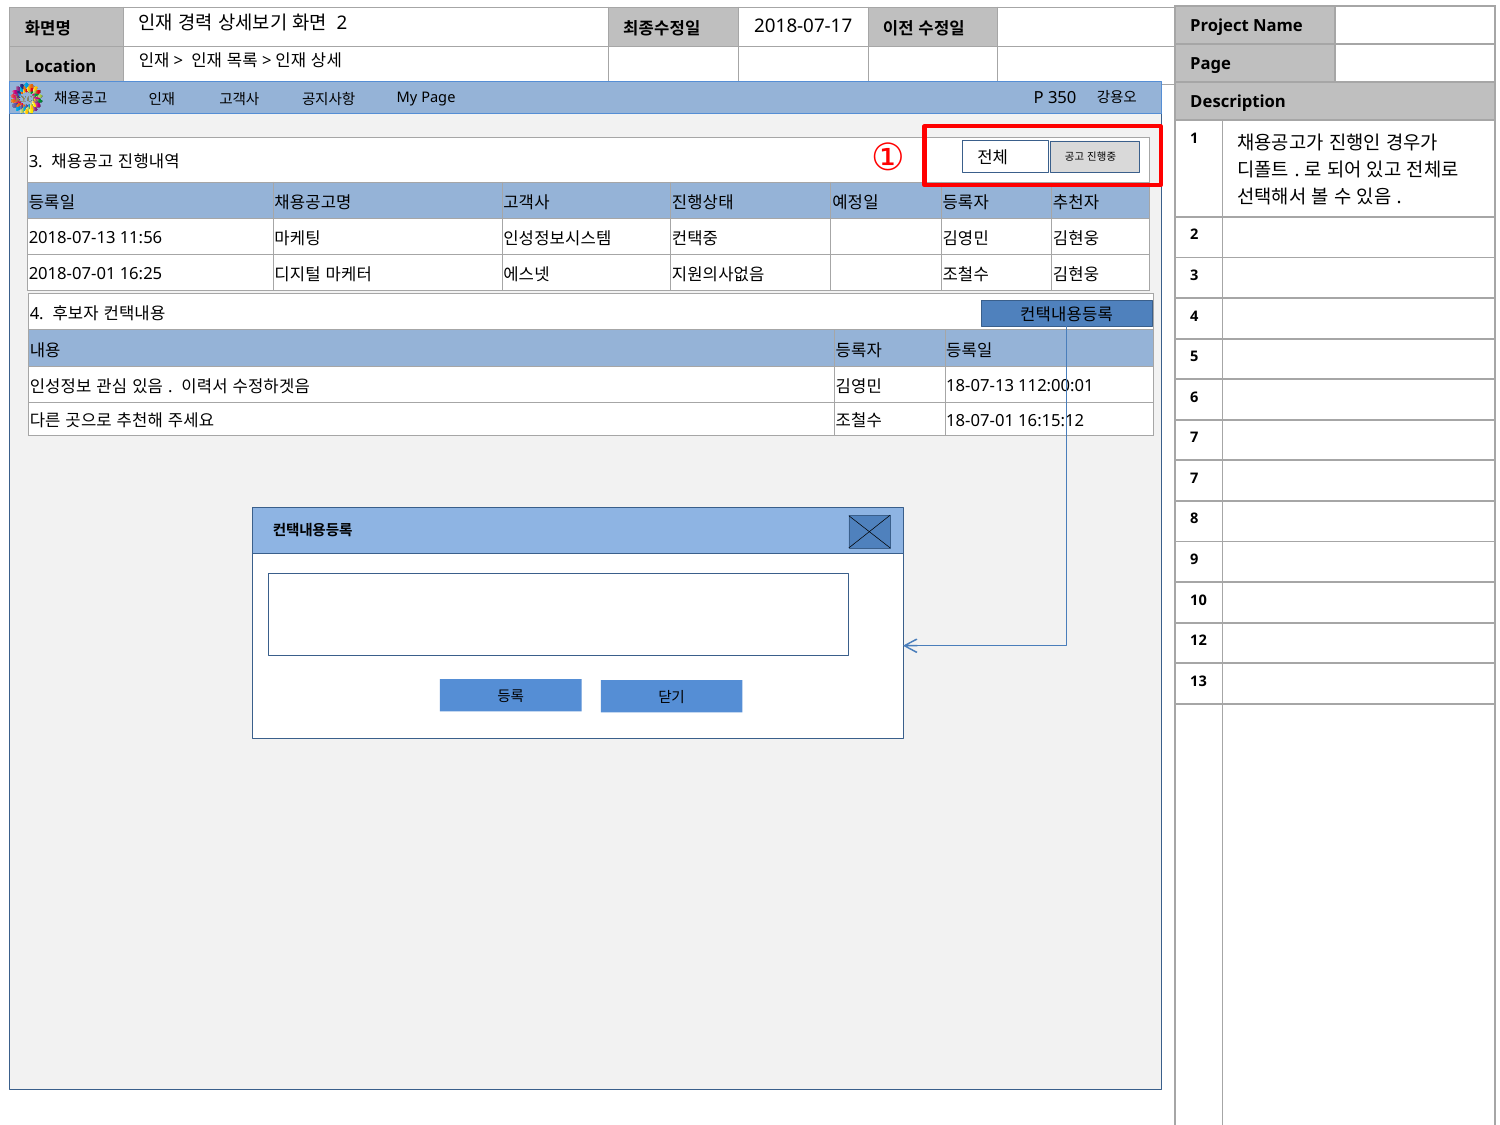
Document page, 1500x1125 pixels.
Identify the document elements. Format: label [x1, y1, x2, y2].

table_cell [671, 255, 830, 290]
table_cell [28, 219, 273, 254]
table_cell [1223, 624, 1494, 662]
table_cell [28, 183, 273, 218]
table_cell [1223, 218, 1494, 257]
table_header [124, 8, 608, 46]
table_cell [1223, 421, 1494, 459]
table_cell [1176, 502, 1222, 541]
table_cell [124, 47, 608, 79]
table_cell [1145, 403, 1153, 435]
table_cell [1223, 121, 1494, 216]
table_cell [1336, 45, 1494, 81]
table_cell [503, 255, 670, 290]
text_box [739, 6, 880, 44]
table_cell [1223, 705, 1494, 1125]
table_cell [29, 403, 824, 435]
text_box [7, 79, 1164, 1092]
table_cell [274, 219, 502, 254]
table_header [609, 8, 738, 46]
table_cell [1176, 299, 1222, 338]
table_cell [10, 47, 123, 79]
table_header [1176, 7, 1334, 43]
table_cell [869, 47, 997, 79]
table_cell [29, 367, 834, 402]
table_cell [946, 330, 1066, 366]
table_cell [503, 219, 670, 254]
table_cell [835, 330, 945, 366]
table_cell [1223, 299, 1494, 338]
table_cell [1176, 664, 1222, 703]
table_cell [1223, 583, 1494, 622]
table_cell [1223, 340, 1494, 378]
table_cell [1067, 367, 1153, 402]
text_box [123, 3, 585, 41]
table_header [869, 8, 997, 46]
table_cell [274, 255, 502, 290]
table_header [29, 294, 1153, 329]
table_cell [1176, 583, 1222, 622]
table_cell [609, 47, 738, 79]
table_cell [1223, 380, 1494, 419]
table_cell [946, 367, 1066, 402]
table_cell [1176, 380, 1222, 419]
table_header [28, 138, 856, 182]
table_header [10, 8, 123, 46]
table_cell [1052, 255, 1149, 290]
table_cell [1223, 502, 1494, 541]
table_cell [1176, 258, 1222, 297]
table_cell [1176, 218, 1222, 257]
table_cell [1067, 330, 1153, 366]
table_cell [1176, 624, 1222, 662]
table_cell [1176, 83, 1494, 119]
table_cell [671, 183, 830, 218]
table_header [998, 8, 1174, 46]
table_cell [1223, 258, 1494, 297]
table_cell [942, 187, 1051, 218]
table_cell [1176, 461, 1222, 500]
table_cell [1052, 187, 1149, 218]
table_cell [942, 255, 1051, 290]
table_cell [1176, 45, 1334, 81]
table_cell [942, 219, 1051, 254]
table_cell [739, 47, 868, 79]
table_cell [998, 47, 1174, 84]
table_cell [831, 219, 941, 254]
table_cell [831, 183, 941, 218]
table_cell [29, 330, 834, 366]
table_cell [1223, 664, 1494, 703]
table_cell [1176, 421, 1222, 459]
table_cell [1052, 219, 1149, 254]
table_cell [1176, 542, 1222, 581]
table_cell [274, 183, 502, 218]
table_cell [1223, 542, 1494, 581]
picture [9, 81, 43, 114]
text_box [123, 42, 513, 78]
table_cell [835, 367, 945, 402]
table_header [1336, 7, 1494, 43]
table_cell [671, 219, 830, 254]
table_cell [831, 255, 941, 290]
table_cell [1176, 121, 1222, 216]
table_cell [503, 183, 670, 218]
table_cell [1223, 461, 1494, 500]
table_cell [1176, 340, 1222, 378]
table_cell [28, 255, 273, 290]
table_cell [1176, 705, 1222, 1125]
